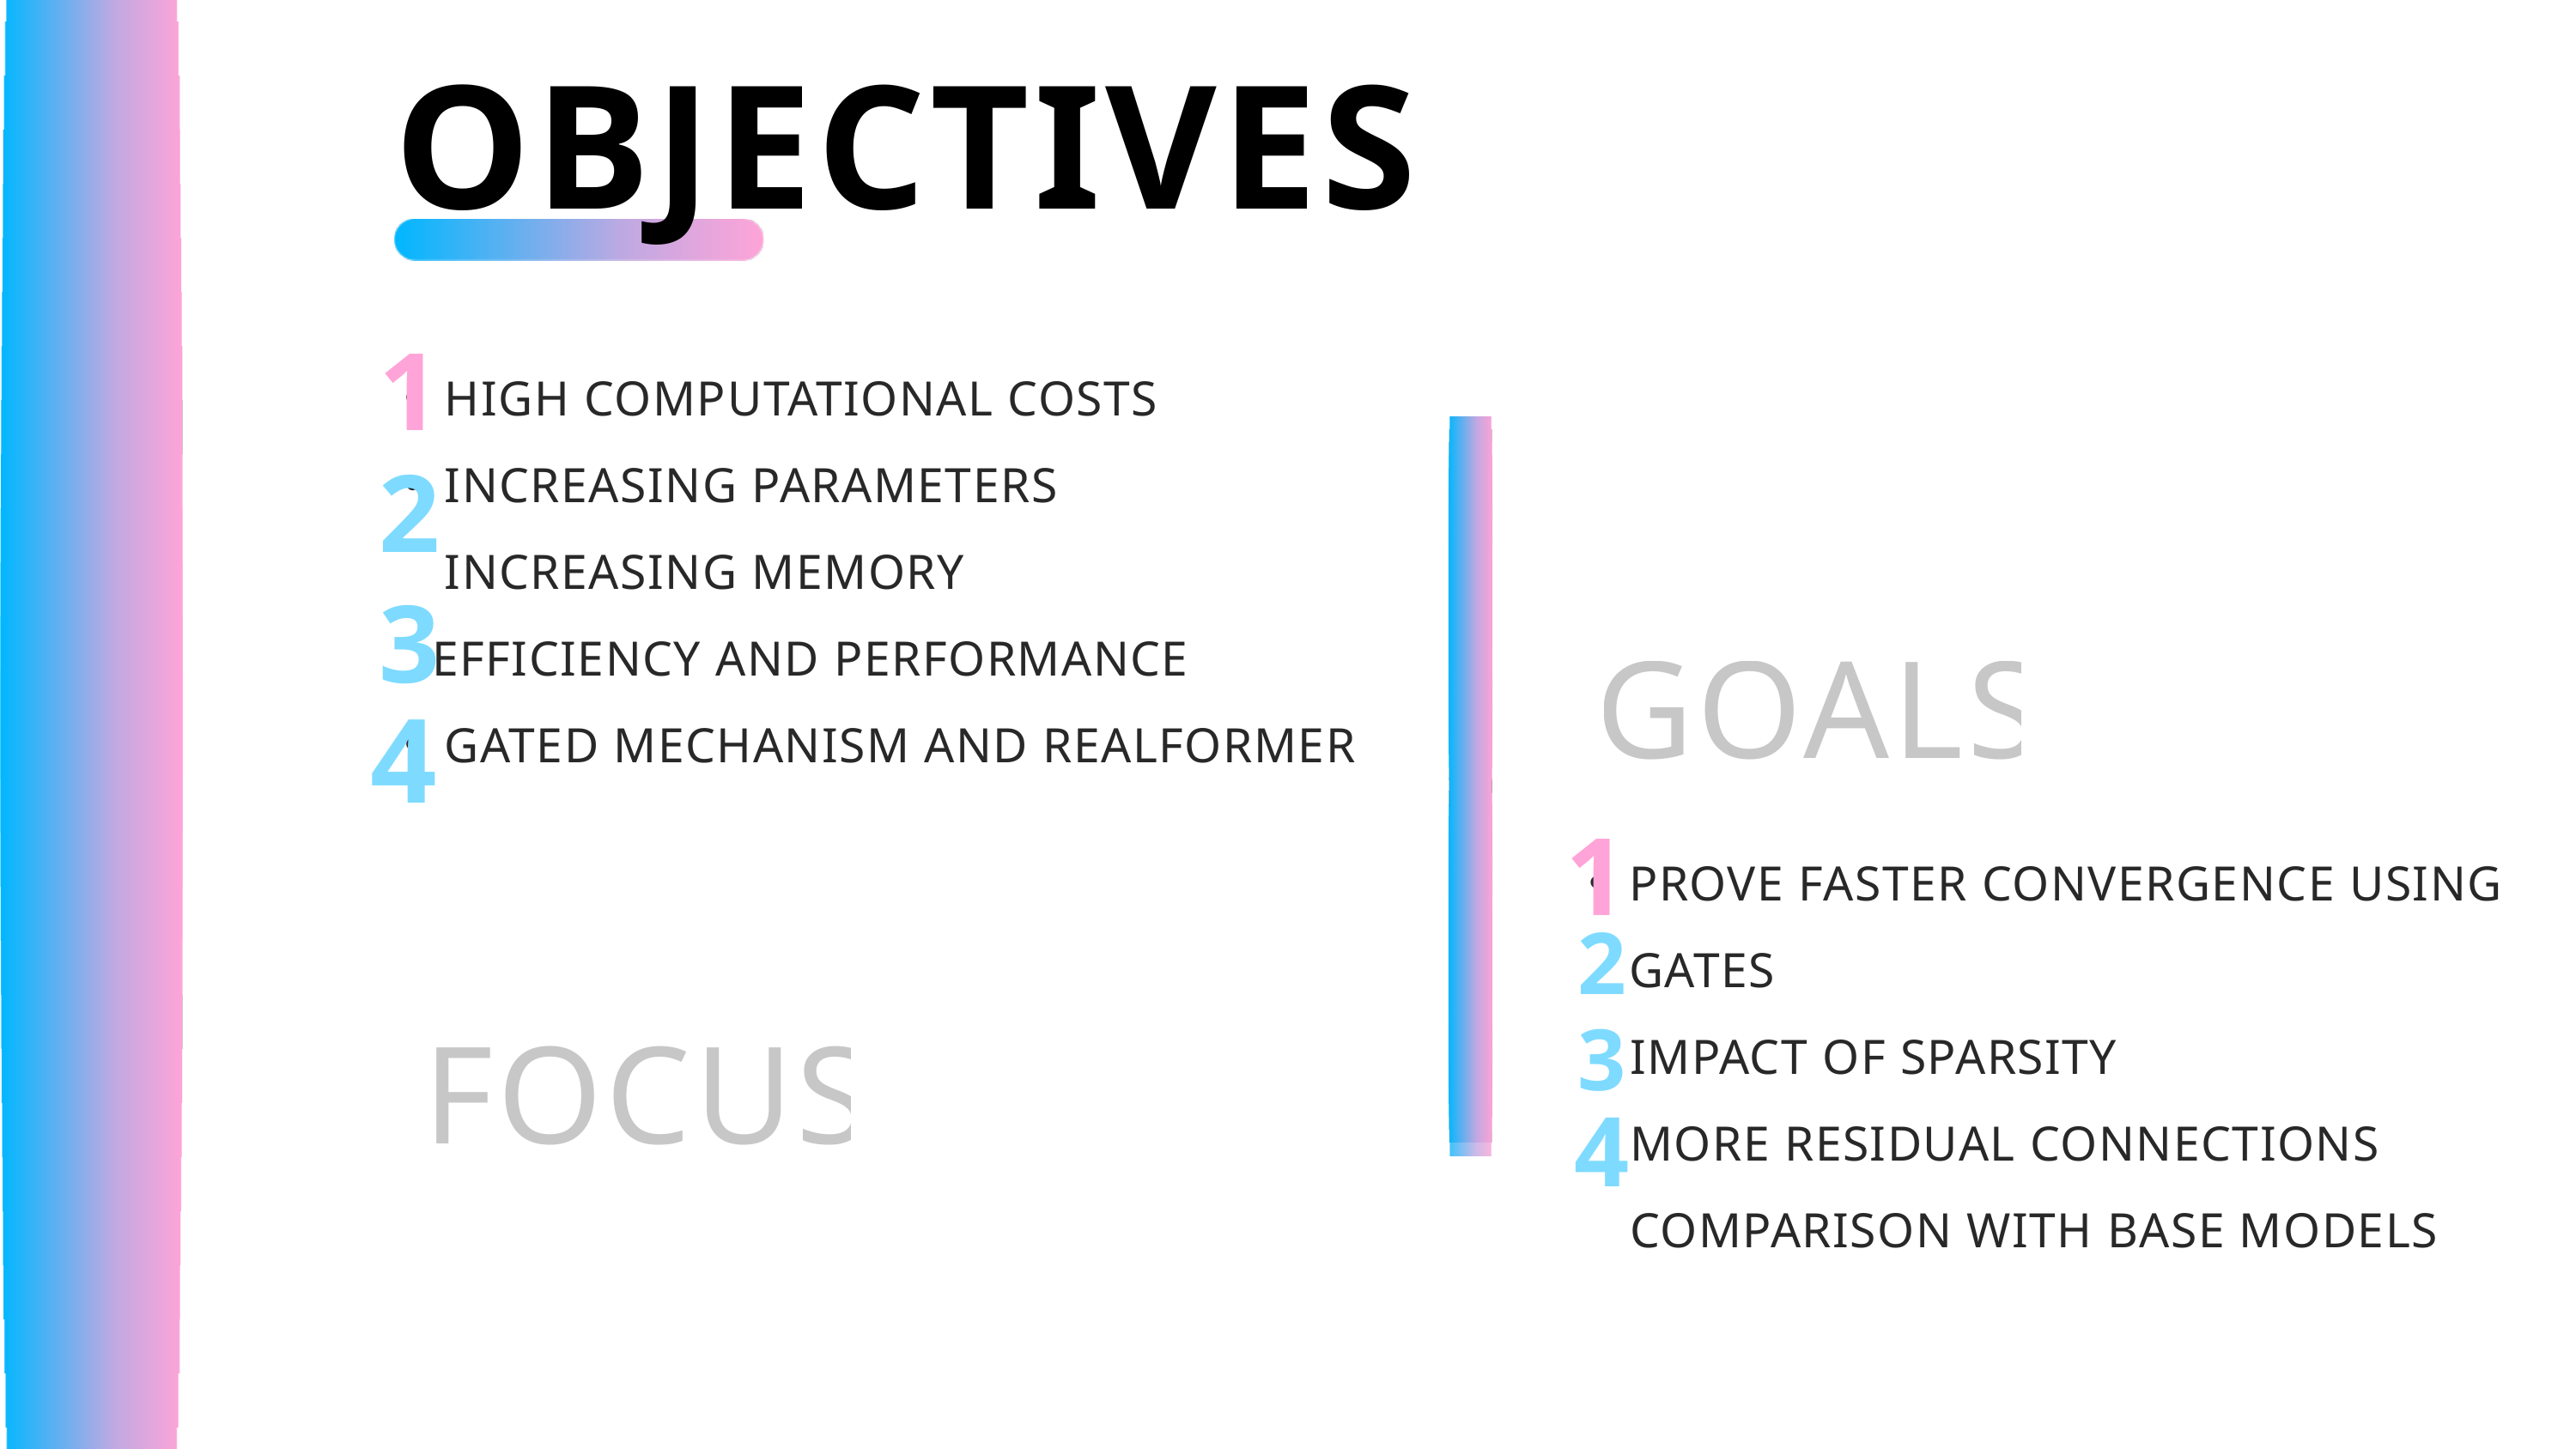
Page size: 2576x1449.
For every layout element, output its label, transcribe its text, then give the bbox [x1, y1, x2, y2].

text_box [0, 0, 184, 1449]
text_box 2 [350, 423, 469, 554]
text_box PROVE FASTER CONVERGENCE USING GATES IMPACT OF SPARSITY MORE RESIDUAL CONNECTIONS COMPARISON WITH BASE MODELS [1548, 823, 2563, 1258]
text_box 1 [350, 301, 469, 423]
text_box FOCUS [423, 982, 1334, 1171]
text_box 3 [350, 554, 469, 663]
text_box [1448, 415, 1493, 1156]
text_box 4 [1548, 1071, 1656, 1207]
text_box [394, 243, 764, 262]
text_box HIGH COMPUTATIONAL COSTS INCREASING PARAMETERS INCREASING MEMORY EFFICIENCY AND PERFORMANCE GATED MECHANISM AND REALFORMER [469, 338, 1365, 773]
text_box 3 [1555, 989, 1649, 1071]
text_box GOALS [1595, 597, 2487, 786]
text_box OBJECTIVES [394, 3, 1622, 243]
text_box 1 [1537, 787, 1656, 937]
text_box 2 [1554, 892, 1649, 1012]
text_box 4 [339, 663, 469, 827]
